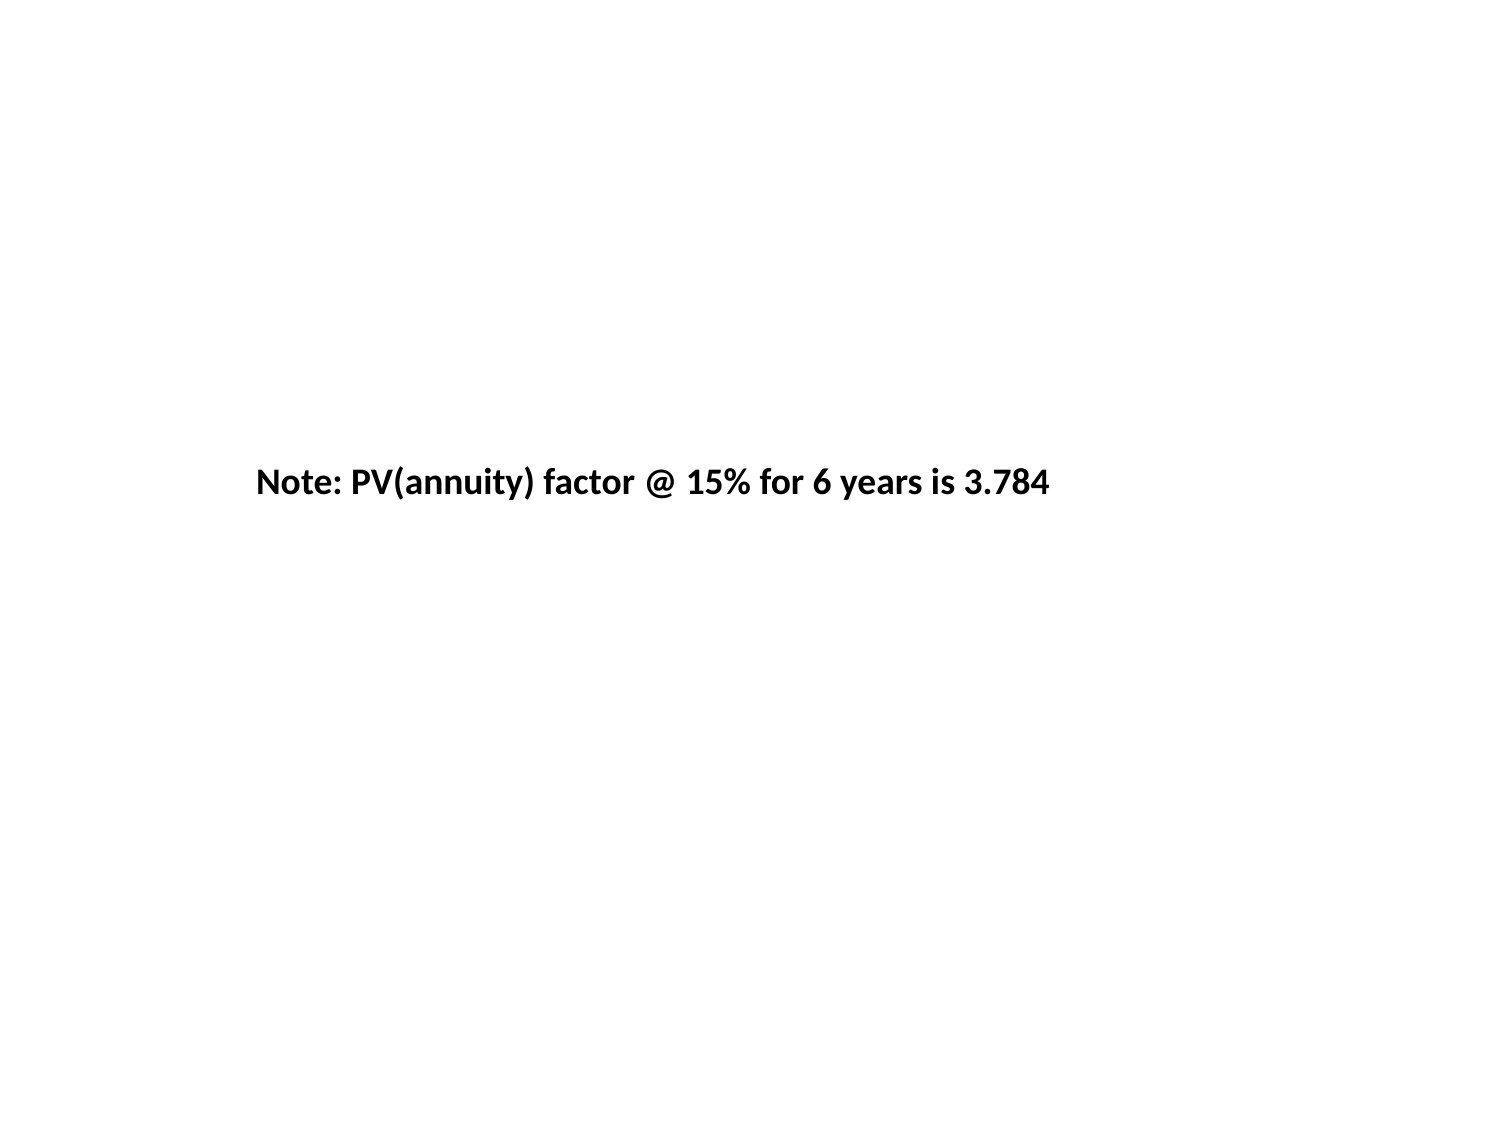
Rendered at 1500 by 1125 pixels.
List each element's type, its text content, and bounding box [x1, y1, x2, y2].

text_box Note: PV(annuity) factor @ 15% for 6 years is 3.784 [241, 449, 1066, 510]
